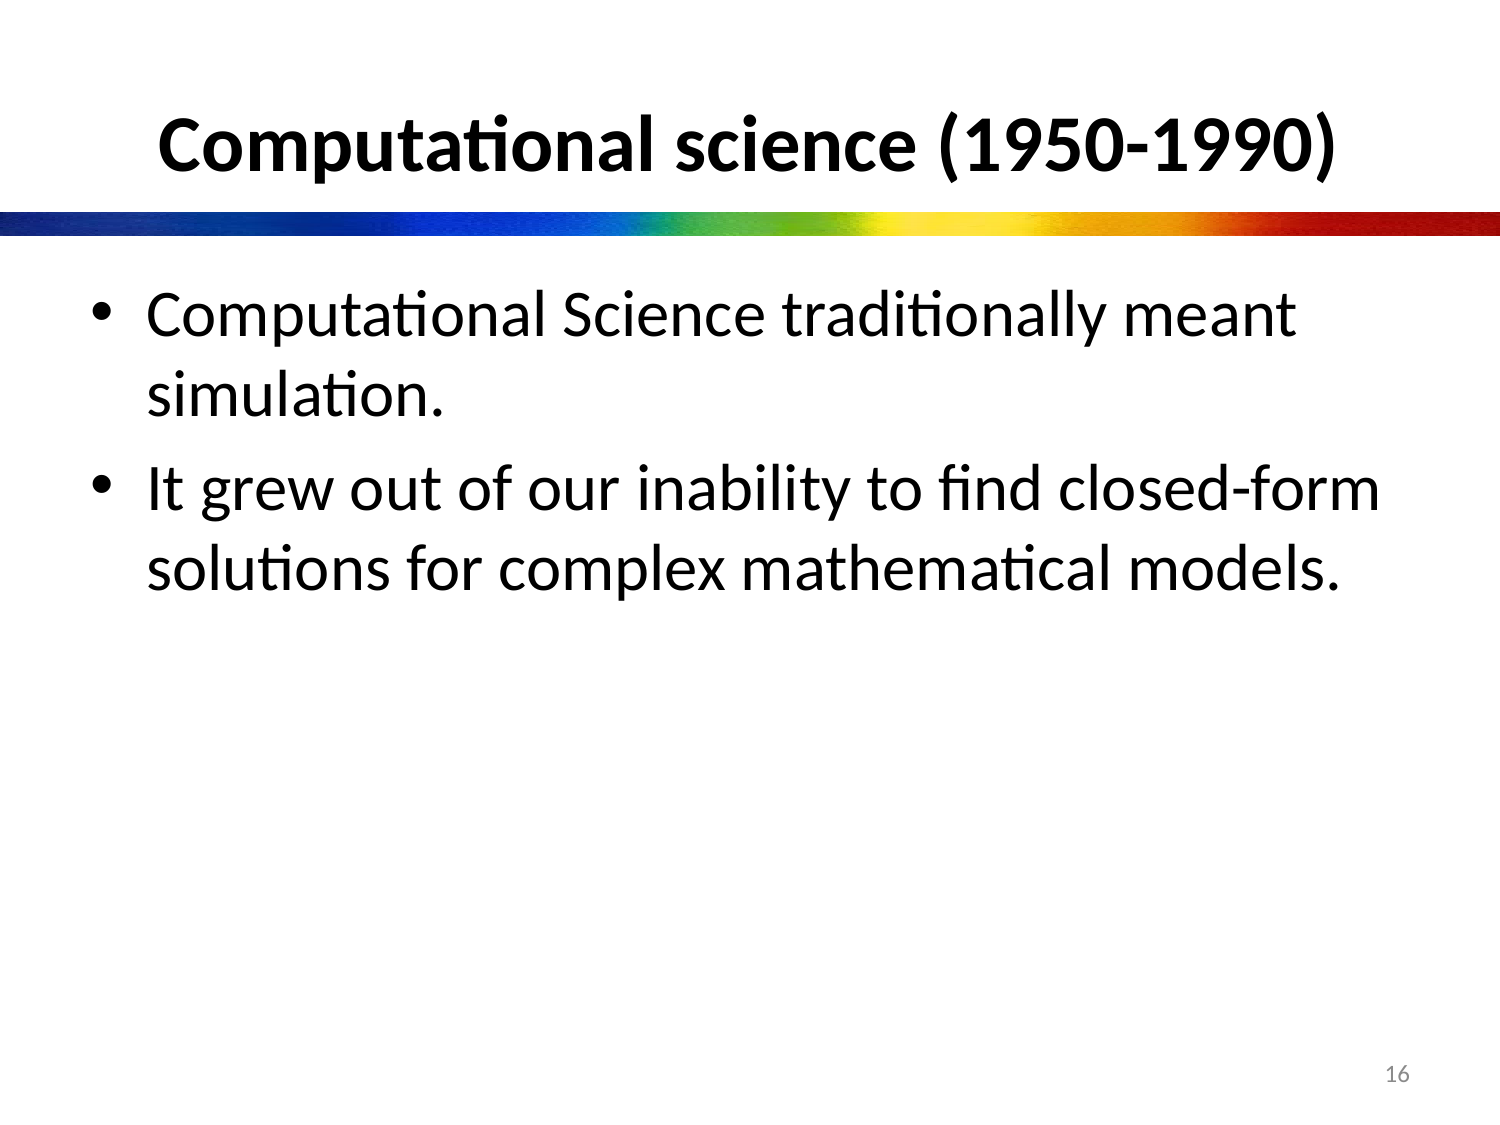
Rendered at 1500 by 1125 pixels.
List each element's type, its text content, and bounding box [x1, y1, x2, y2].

list Computational Science traditionally meant simulation. It grew out of our inability to find closed-form solutions for complex mathematical models. [75, 262, 1425, 1005]
picture [0, 212, 636, 237]
title Computational science (1950-1990) [75, 45, 1425, 210]
slide_number 16 [1074, 1042, 1425, 1103]
picture [635, 212, 1500, 237]
